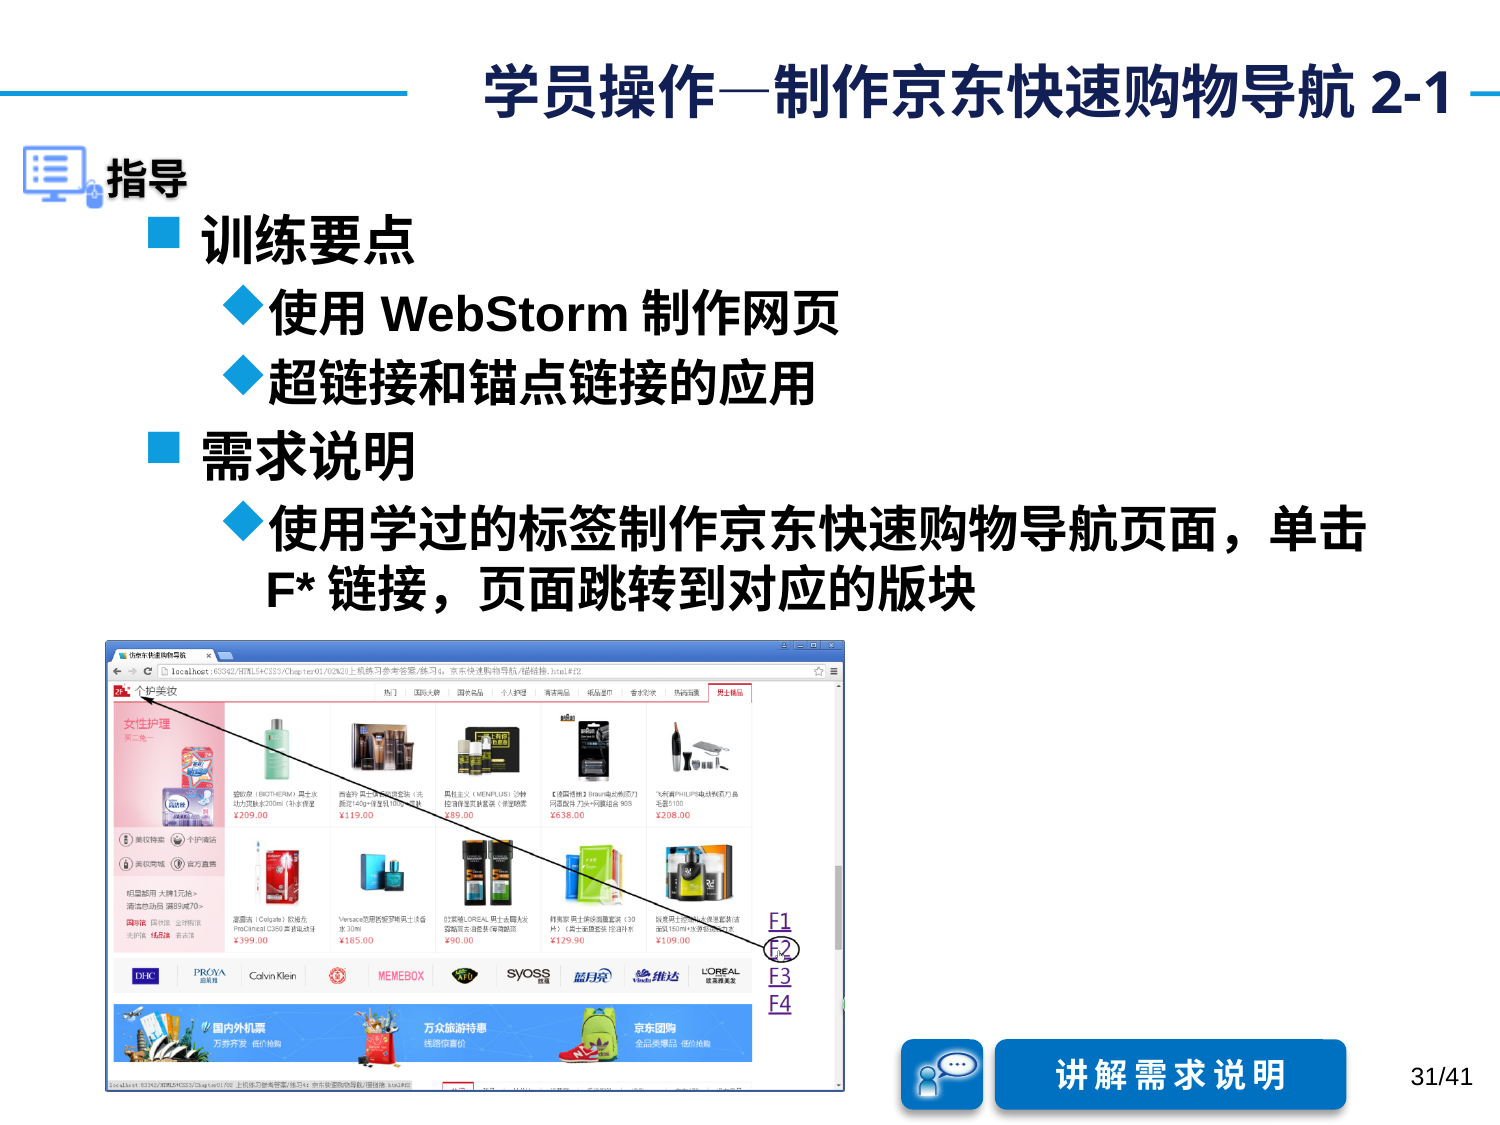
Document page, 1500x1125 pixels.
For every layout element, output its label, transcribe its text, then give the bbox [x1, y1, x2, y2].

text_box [900, 1038, 1347, 1110]
slide_number 31/41 [1351, 1053, 1489, 1114]
picture [105, 640, 845, 1092]
title 学员操作—制作京东快速购物导航2-1 [407, 11, 1471, 168]
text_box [23, 140, 206, 223]
list 训练要点 使用WebStorm制作网页 超链接和锚点链接的应用 需求说明 使用学过的标签制作京东快速购物导航页面，单击F*链接，页面跳转到对应的版块 [128, 199, 1424, 1043]
